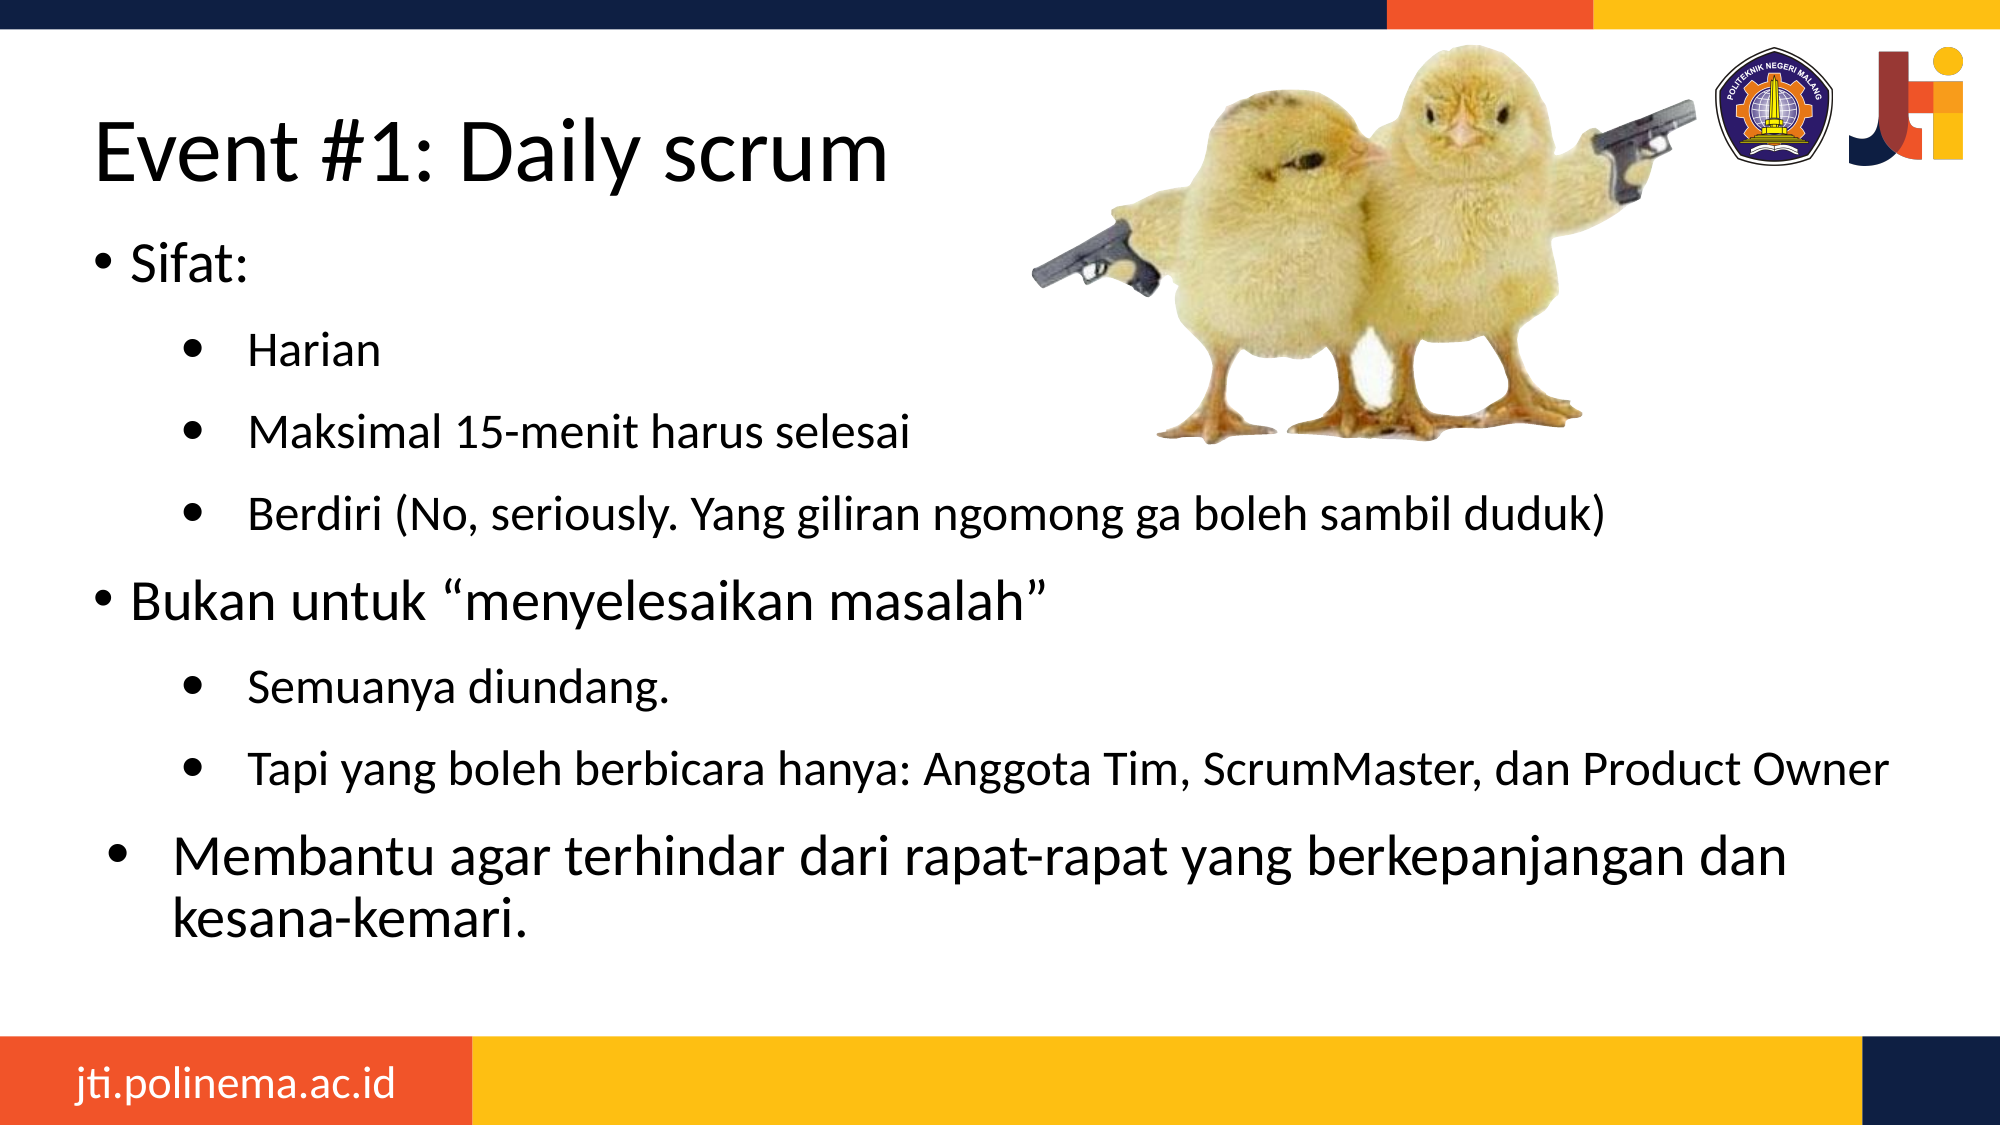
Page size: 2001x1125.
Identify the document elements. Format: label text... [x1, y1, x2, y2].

picture [1804, 47, 1833, 166]
title Event #1: Daily scrum [78, 42, 1804, 224]
picture [1031, 44, 1697, 445]
list Sifat: Harian Maksimal 15-menit harus selesai Berdiri (No, seriously. Yang giliran ngomong ga boleh sambil duduk) Bukan untuk “menyelesaikan masalah” Semuanya diundang. Tapi yang boleh berbicara hanya: Anggota Tim, ScrumMaster, dan Product Owner Membantu agar terhindar dari rapat-rapat yang berkepanjangan dan kesana-kemari. [78, 224, 1922, 1027]
picture [1849, 47, 1963, 166]
